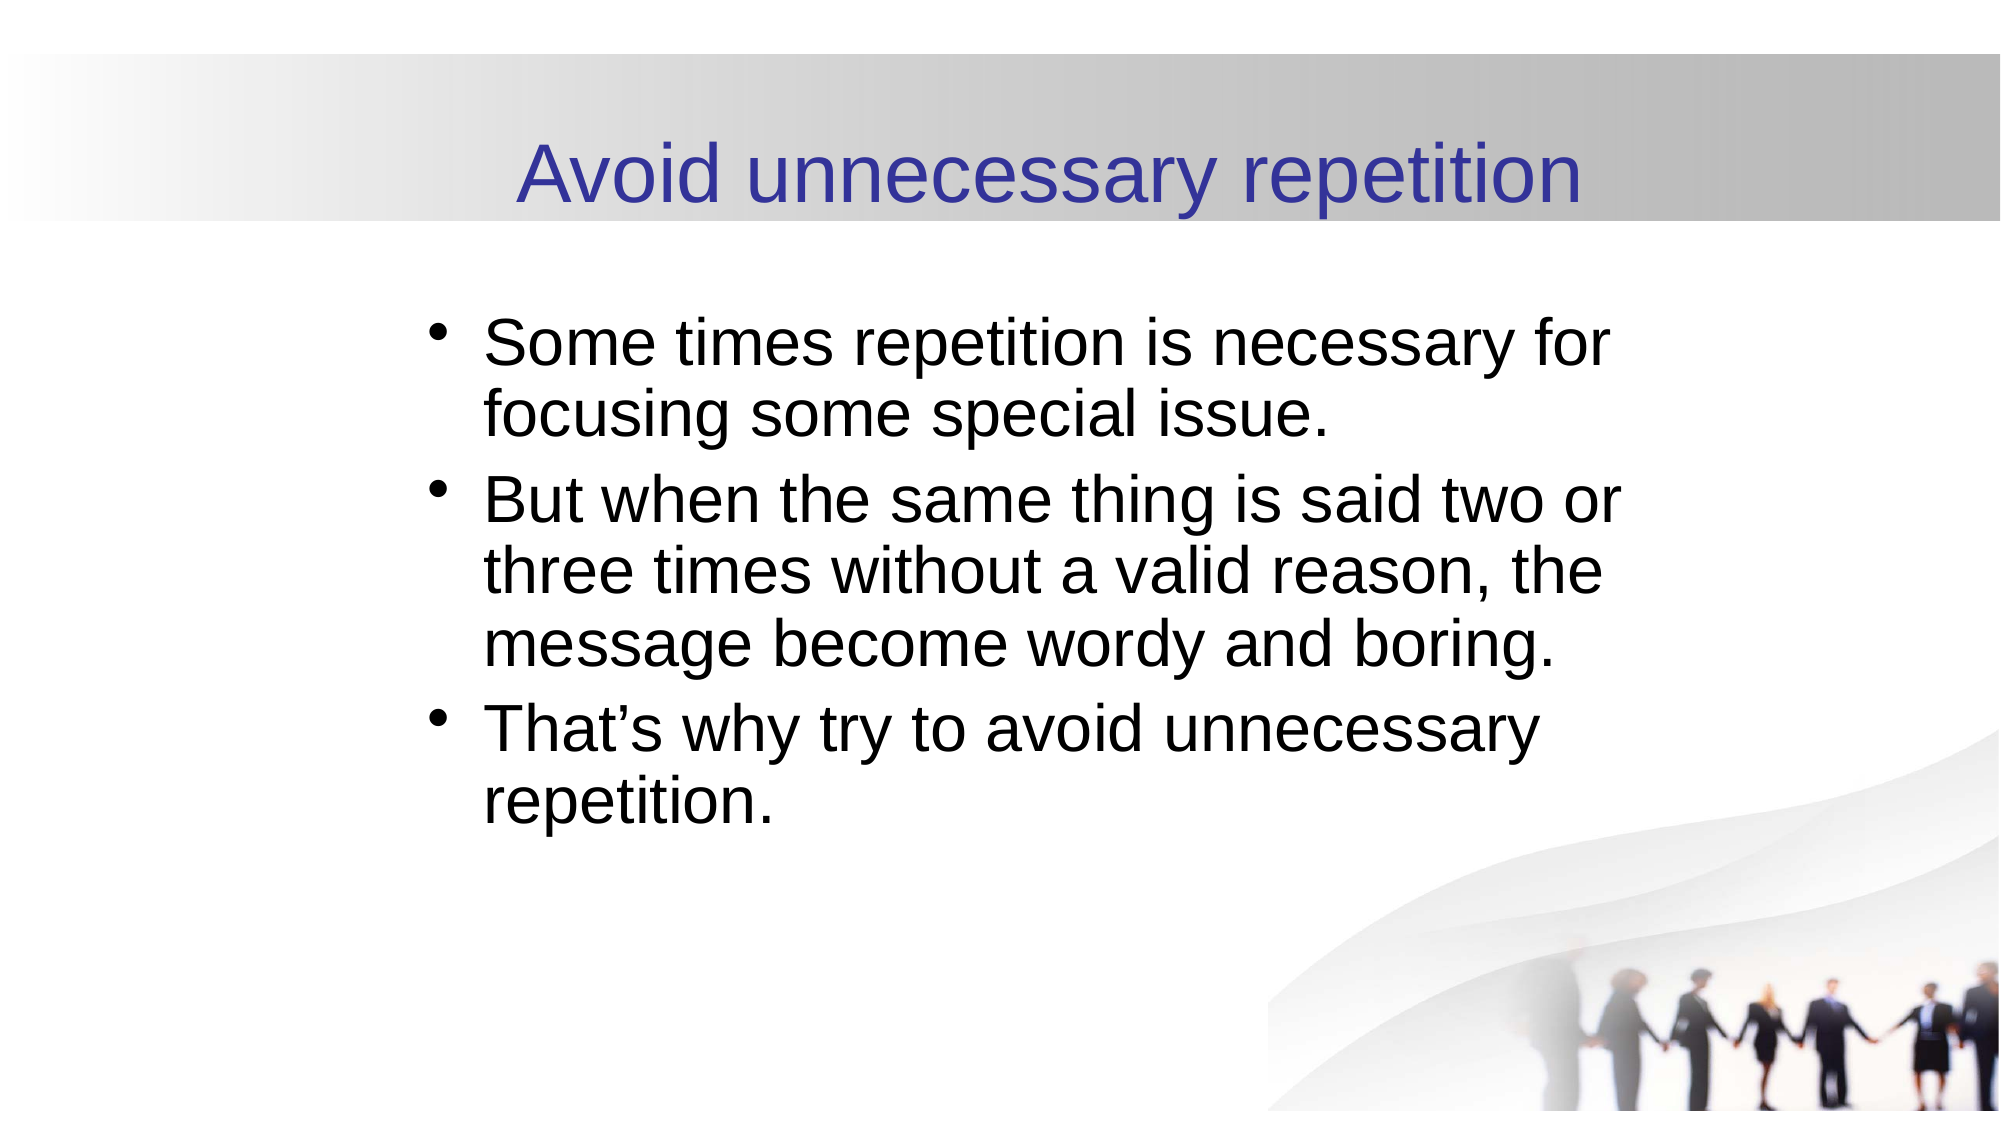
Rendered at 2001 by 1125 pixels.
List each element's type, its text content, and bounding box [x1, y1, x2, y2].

picture [1268, 728, 1999, 1111]
title Avoid unnecessary repetition [412, 74, 1688, 263]
list Some times repetition is necessary for focusing some special issue. But when the same thing is said two or three times without a valid reason, the message become wordy and boring. That’s why try to avoid unnecessary repetition. [412, 299, 1688, 976]
